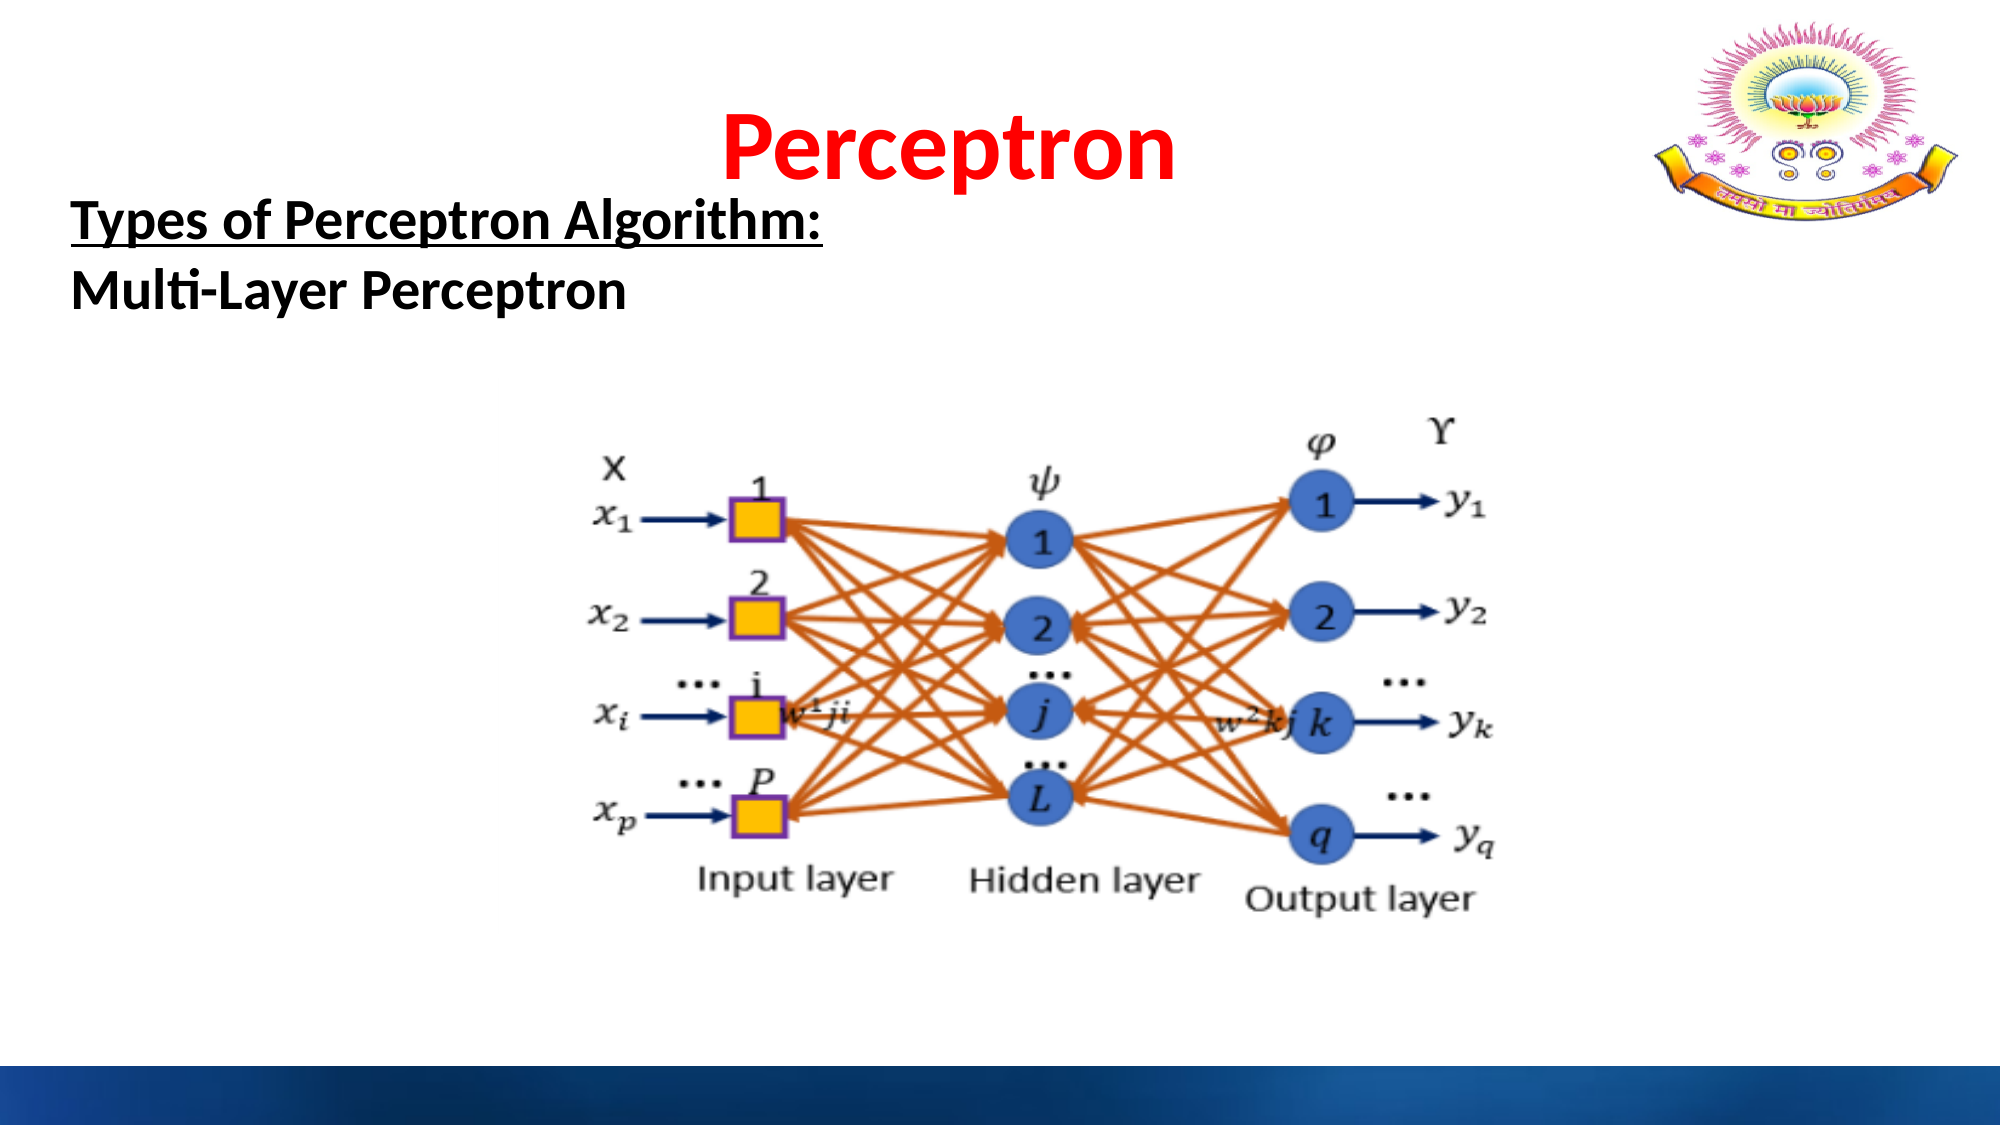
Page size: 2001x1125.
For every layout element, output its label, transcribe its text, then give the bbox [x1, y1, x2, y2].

picture [0, 1066, 2000, 1125]
text_box Perceptron [266, 70, 1634, 172]
text_box Types of Perceptron Algorithm: Multi-Layer Perceptron [52, 172, 1962, 471]
picture [1644, 19, 1976, 226]
picture [497, 378, 1530, 935]
